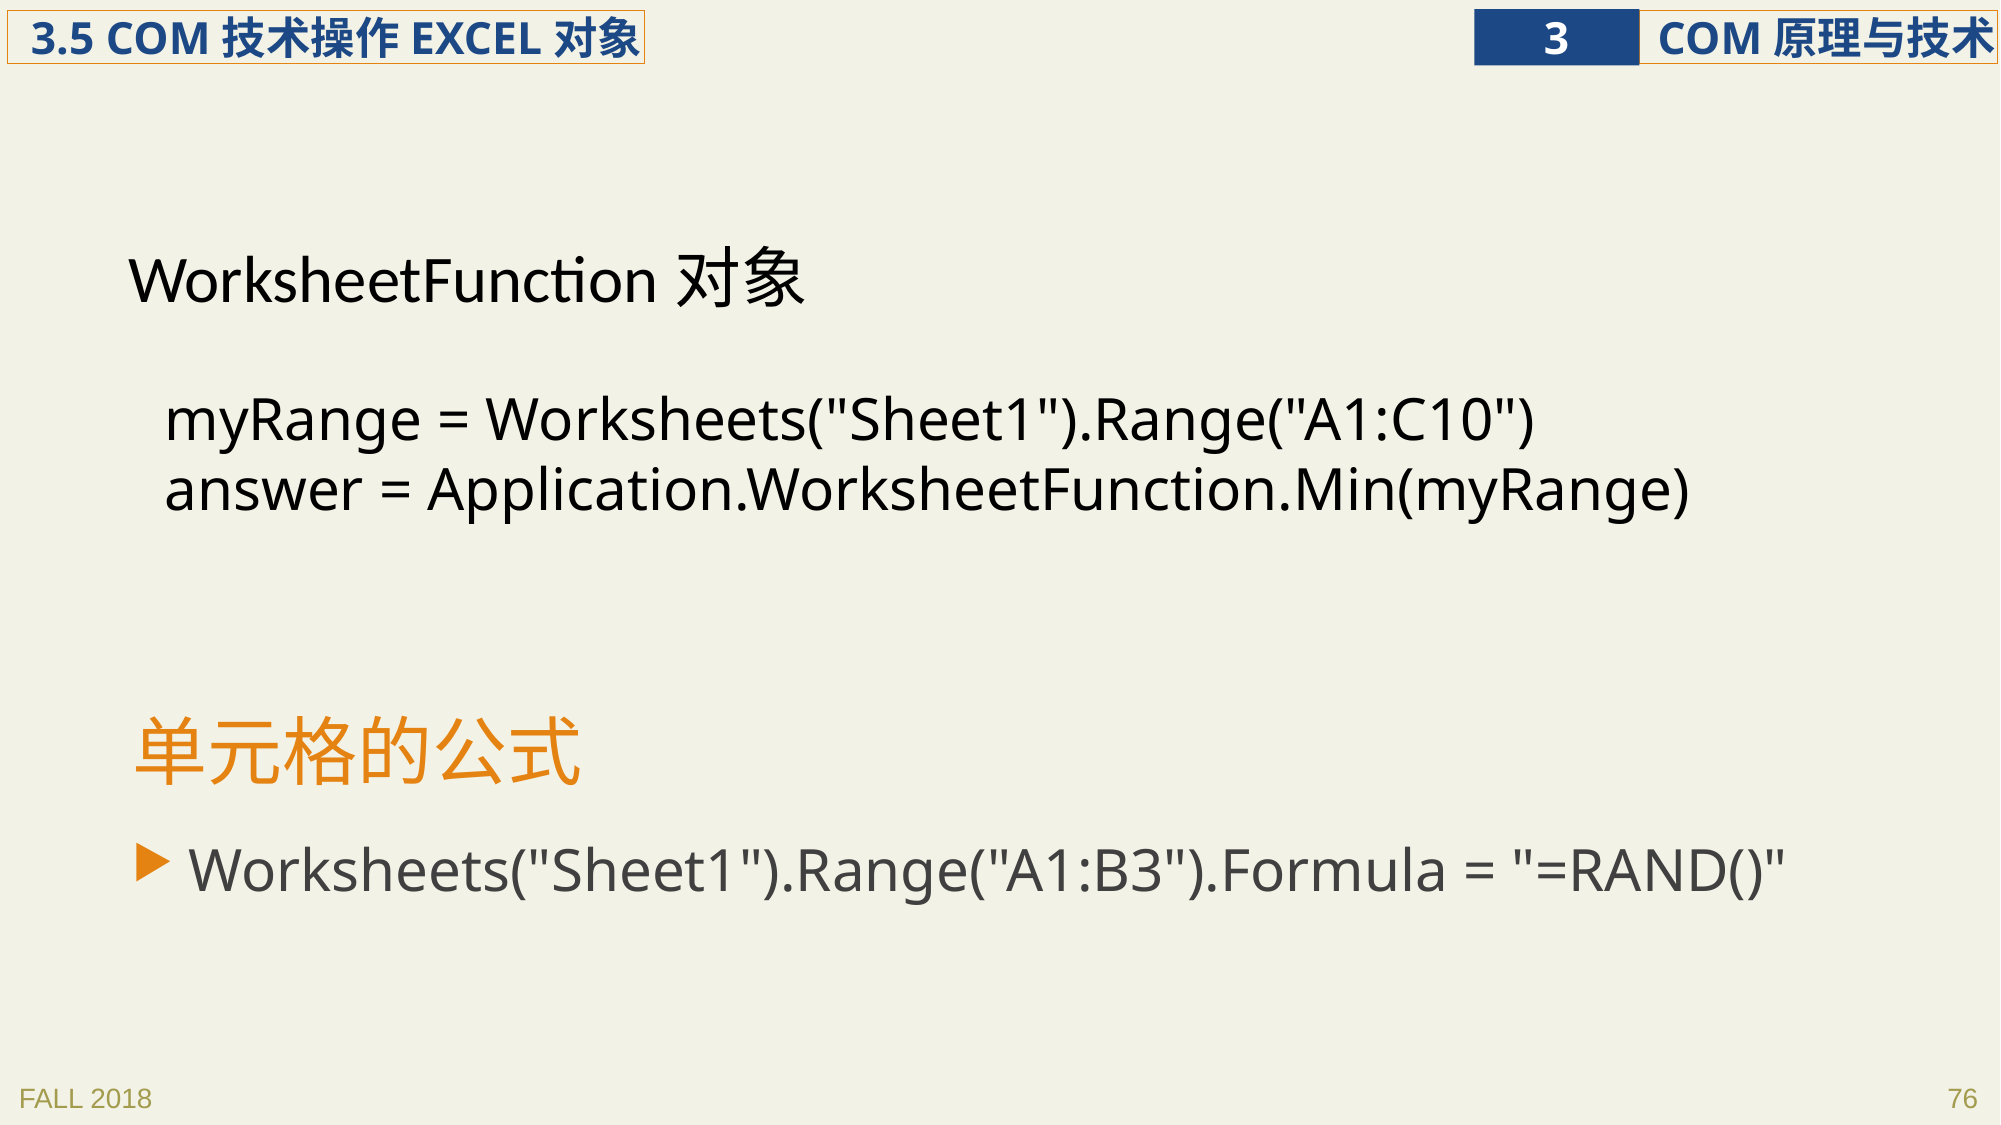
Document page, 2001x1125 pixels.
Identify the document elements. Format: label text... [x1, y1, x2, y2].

text_box 单元格的公式 [117, 696, 604, 825]
text_box Worksheets("Sheet1").Range("A1:B3").Formula = "=RAND()" [116, 825, 1890, 984]
title WorksheetFunction对象 [117, 208, 1205, 344]
text_box myRange = Worksheets("Sheet1").Range("A1:C10") answer = Application.WorksheetFunction.Min(myRange) [149, 374, 1720, 530]
